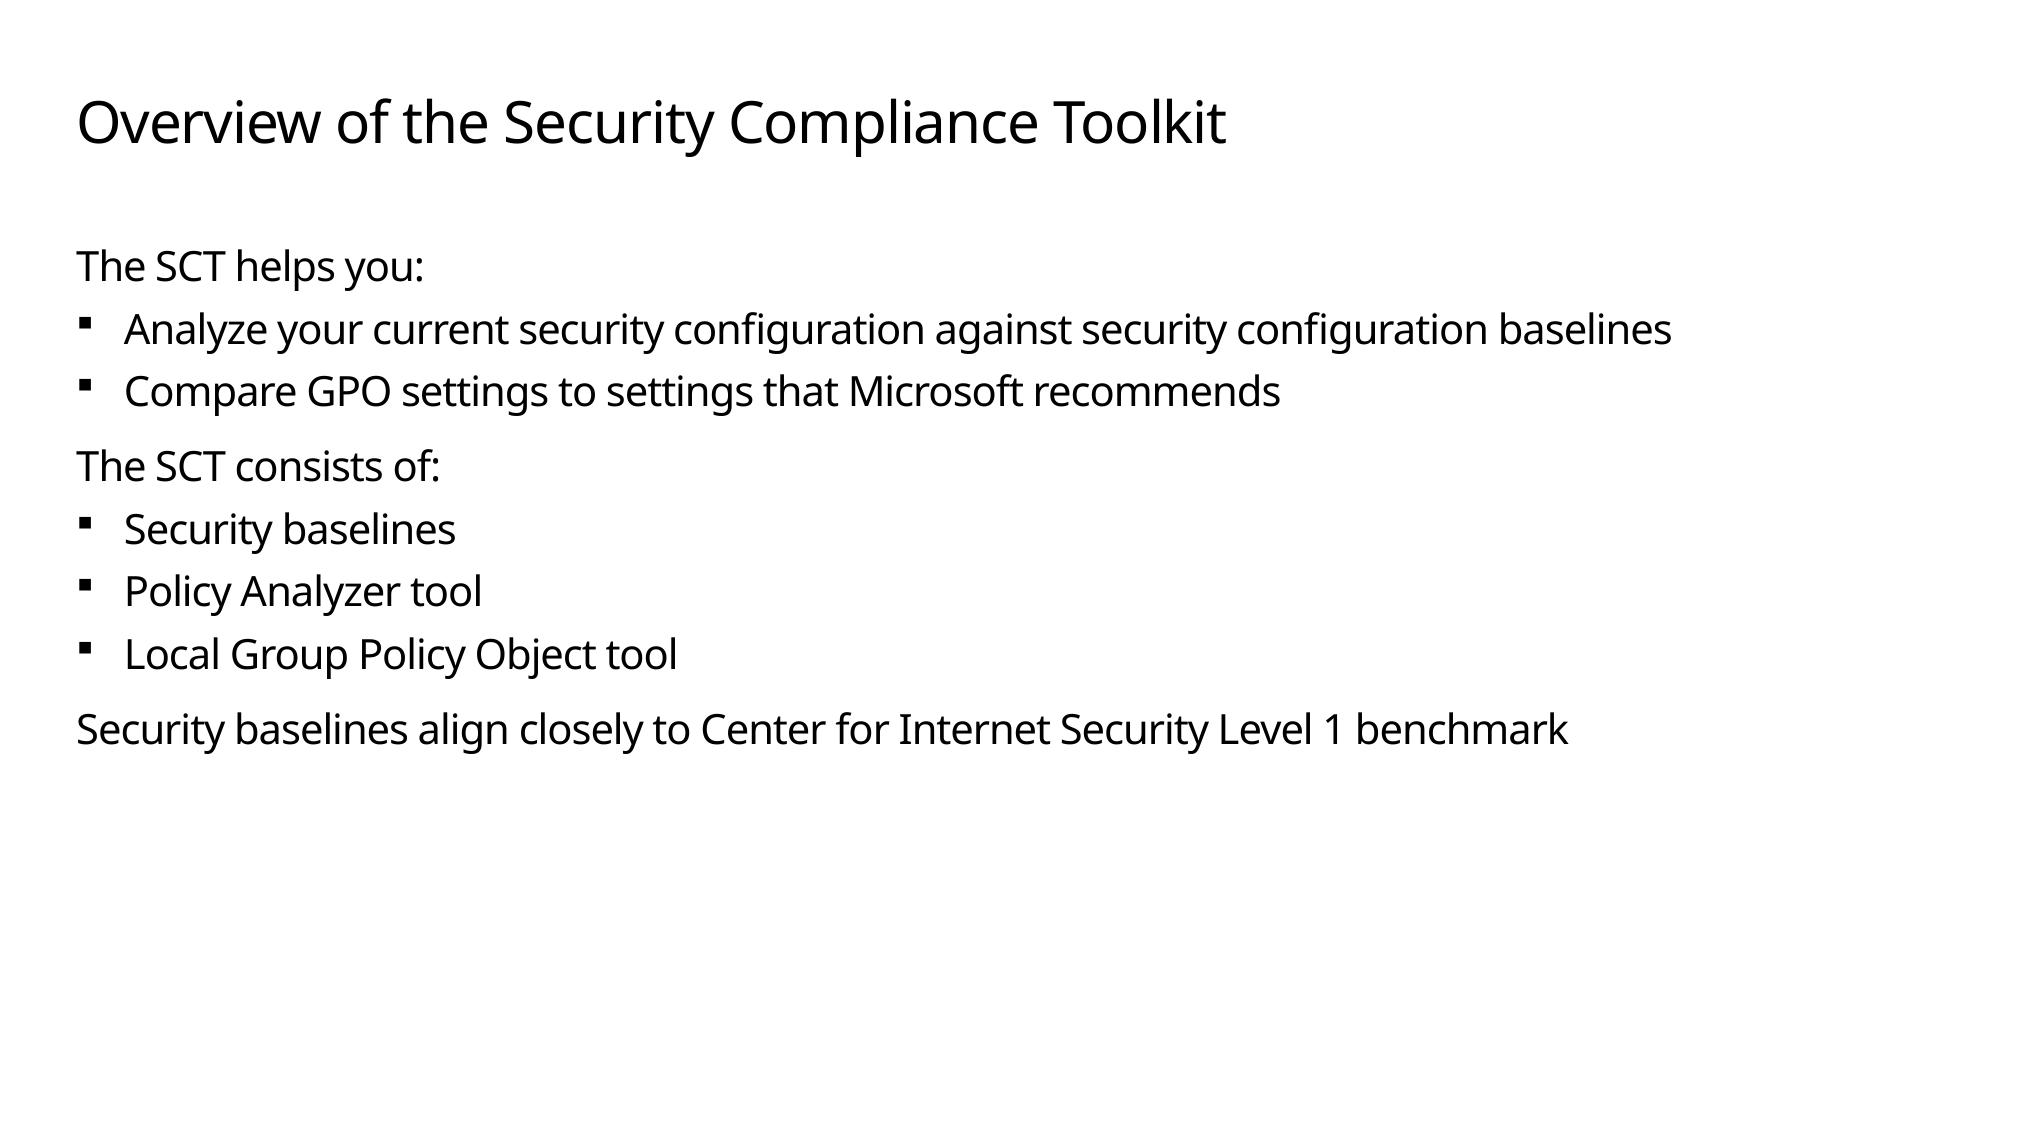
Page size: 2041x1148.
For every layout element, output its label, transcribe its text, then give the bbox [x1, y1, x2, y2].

title Overview of the Security Compliance Toolkit [76, 93, 1968, 161]
list The SCT helps you: Analyze your current security configuration against security configuration baselines Compare GPO settings to settings that Microsoft recommends The SCT consists of: Security baselines Policy Analyzer tool Local Group Policy Object tool Security baselines align closely to Center for Internet Security Level 1 benchmark [76, 240, 1970, 1074]
